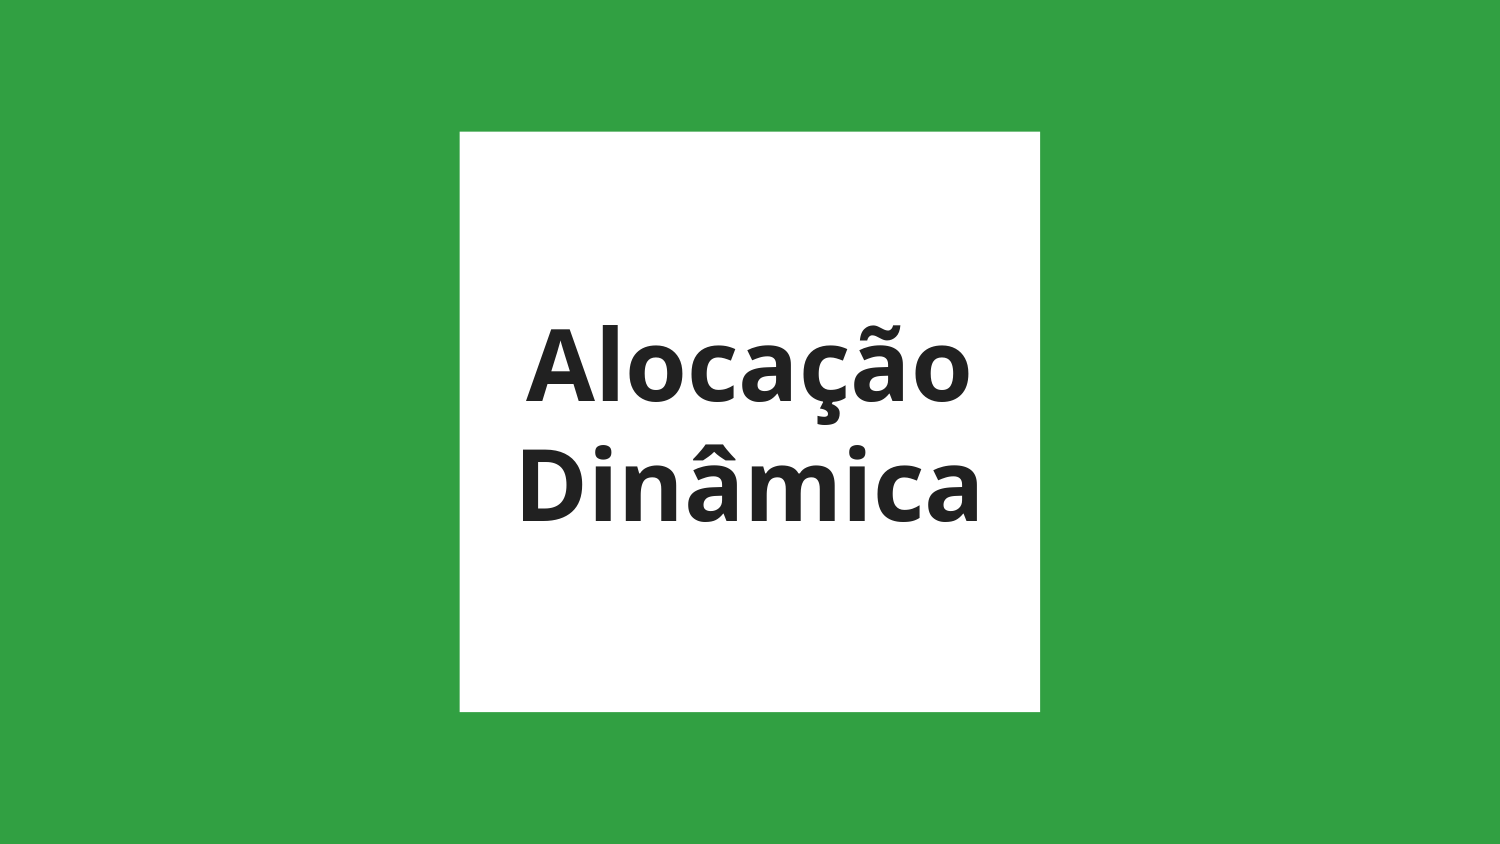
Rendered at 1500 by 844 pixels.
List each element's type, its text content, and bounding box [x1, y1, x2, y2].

title Alocação Dinâmica [459, 131, 1041, 713]
